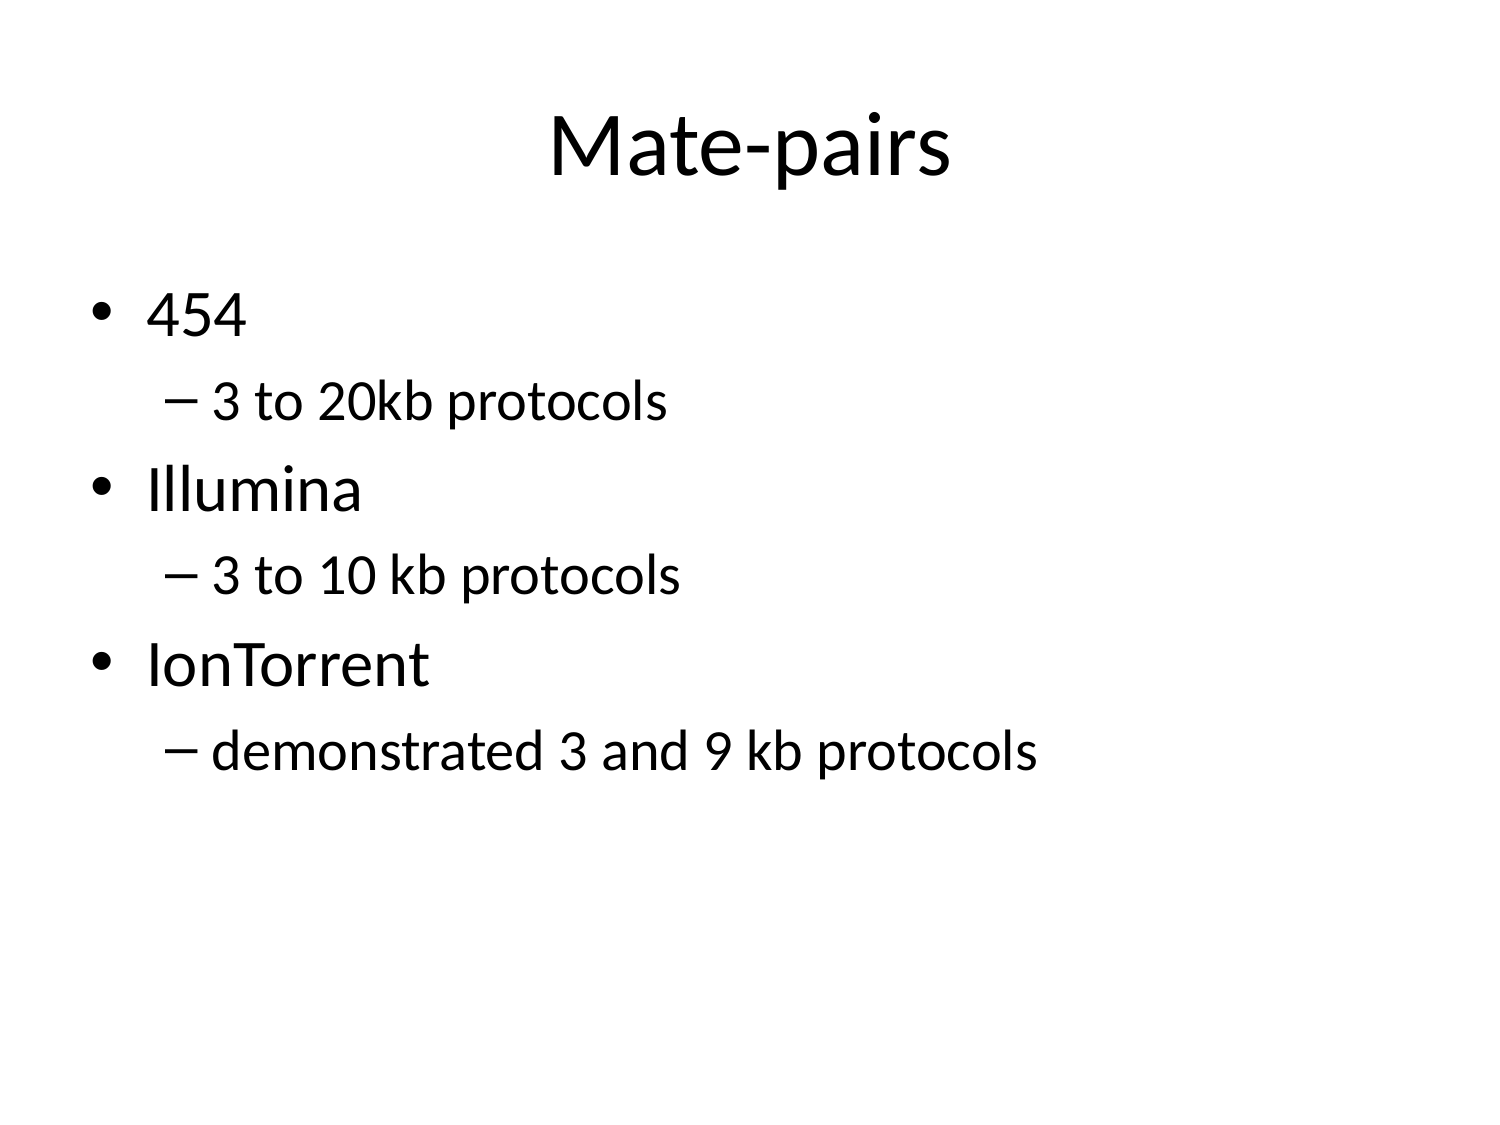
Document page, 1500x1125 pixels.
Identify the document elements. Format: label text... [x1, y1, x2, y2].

list 454 3 to 20kb protocols Illumina 3 to 10 kb protocols IonTorrent demonstrated 3 and 9 kb protocols [75, 262, 1425, 1005]
title Mate-pairs [75, 45, 1425, 233]
